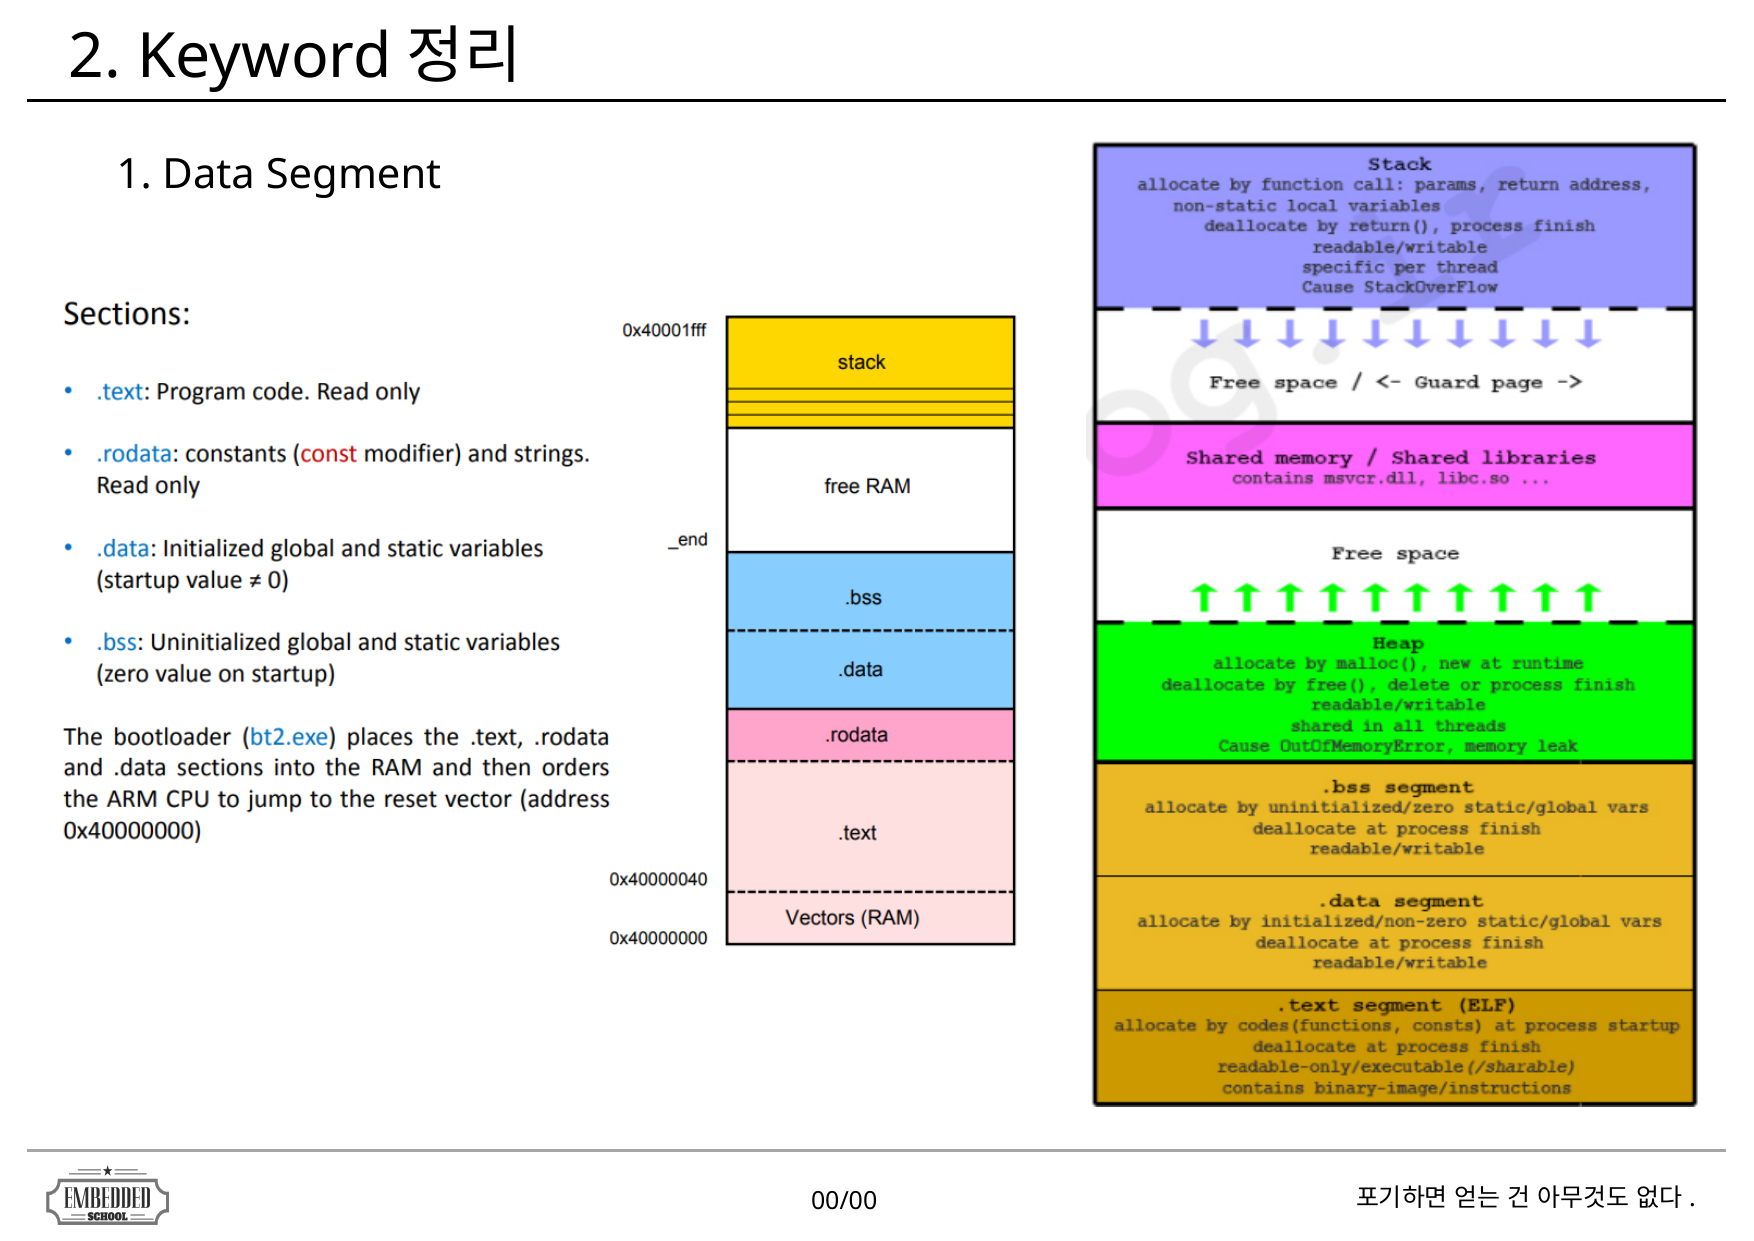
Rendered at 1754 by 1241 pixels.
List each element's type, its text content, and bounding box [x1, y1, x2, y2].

text_box 2. Keyword정리 [53, 7, 818, 98]
text_box 1. Data Segment [101, 139, 866, 282]
text_box 00/00 [765, 1177, 923, 1223]
picture [1085, 138, 1701, 1107]
picture [53, 284, 1025, 954]
picture [27, 1164, 188, 1231]
